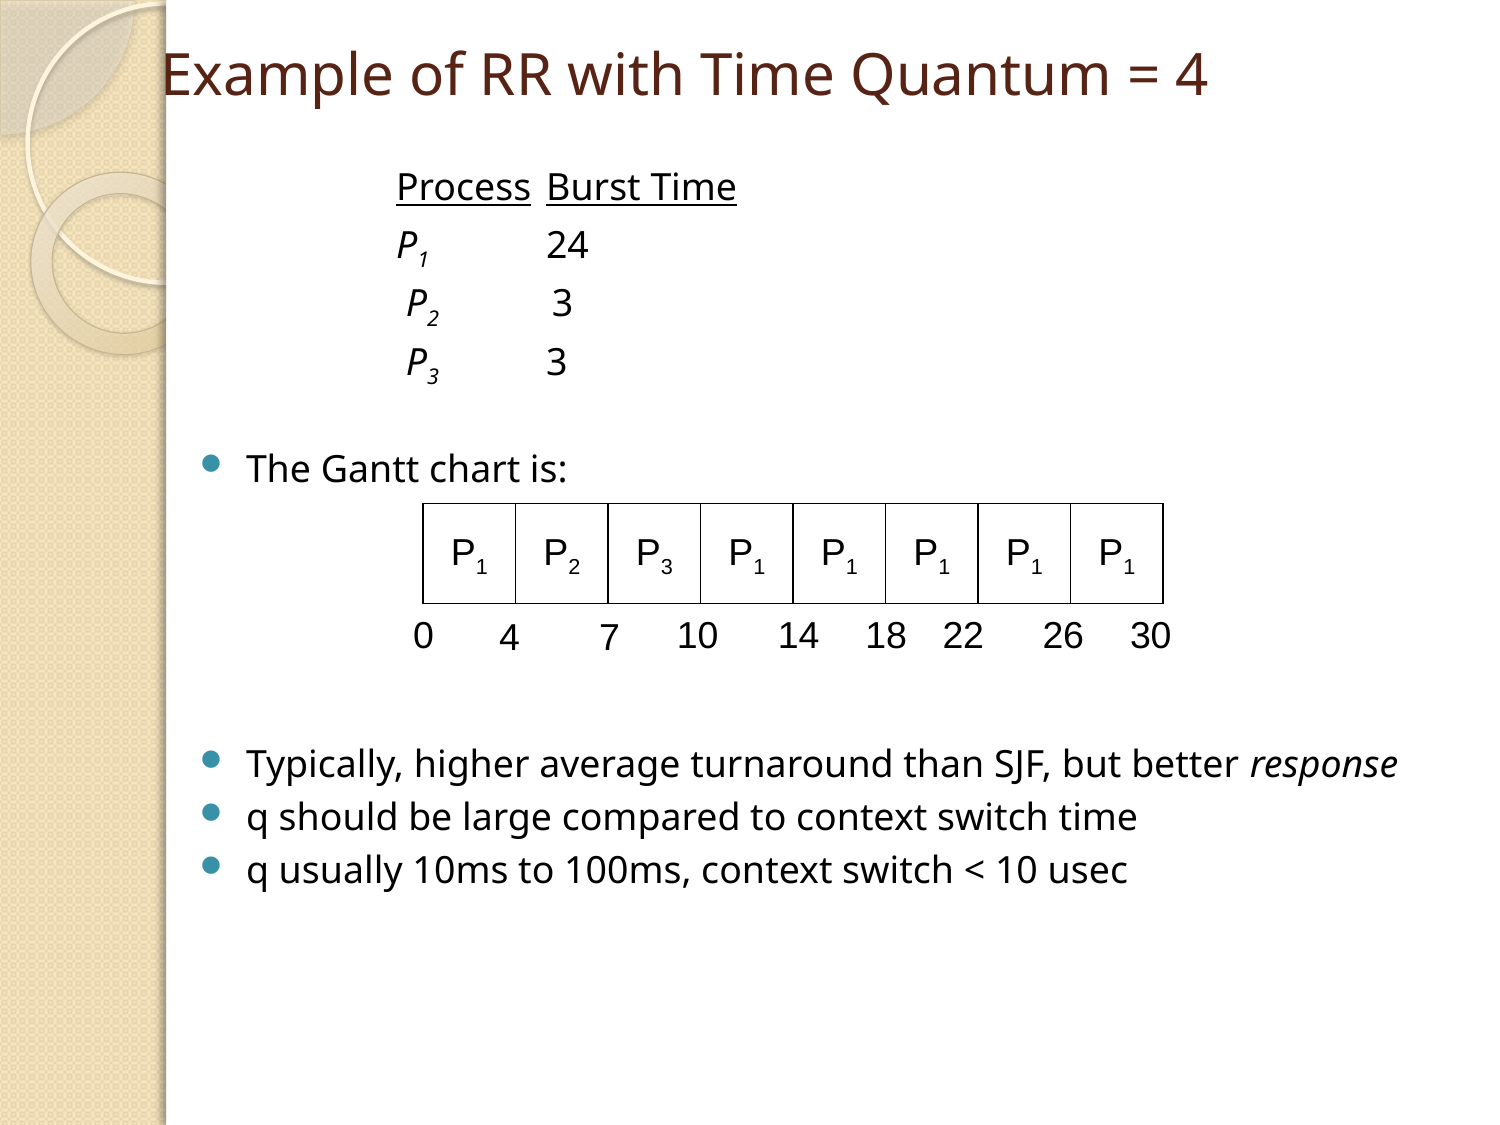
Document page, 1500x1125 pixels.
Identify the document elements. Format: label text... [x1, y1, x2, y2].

title Example of RR with Time Quantum = 4 [150, 3, 1472, 142]
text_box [397, 503, 1188, 666]
list Process Burst Time P1 24 P2 3 P3 3 The Gantt chart is: Typically, higher average turnaround than SJF, but better response q should be large compared to context switch time q usually 10ms to 100ms, context switch < 10 usec [170, 160, 1436, 1071]
